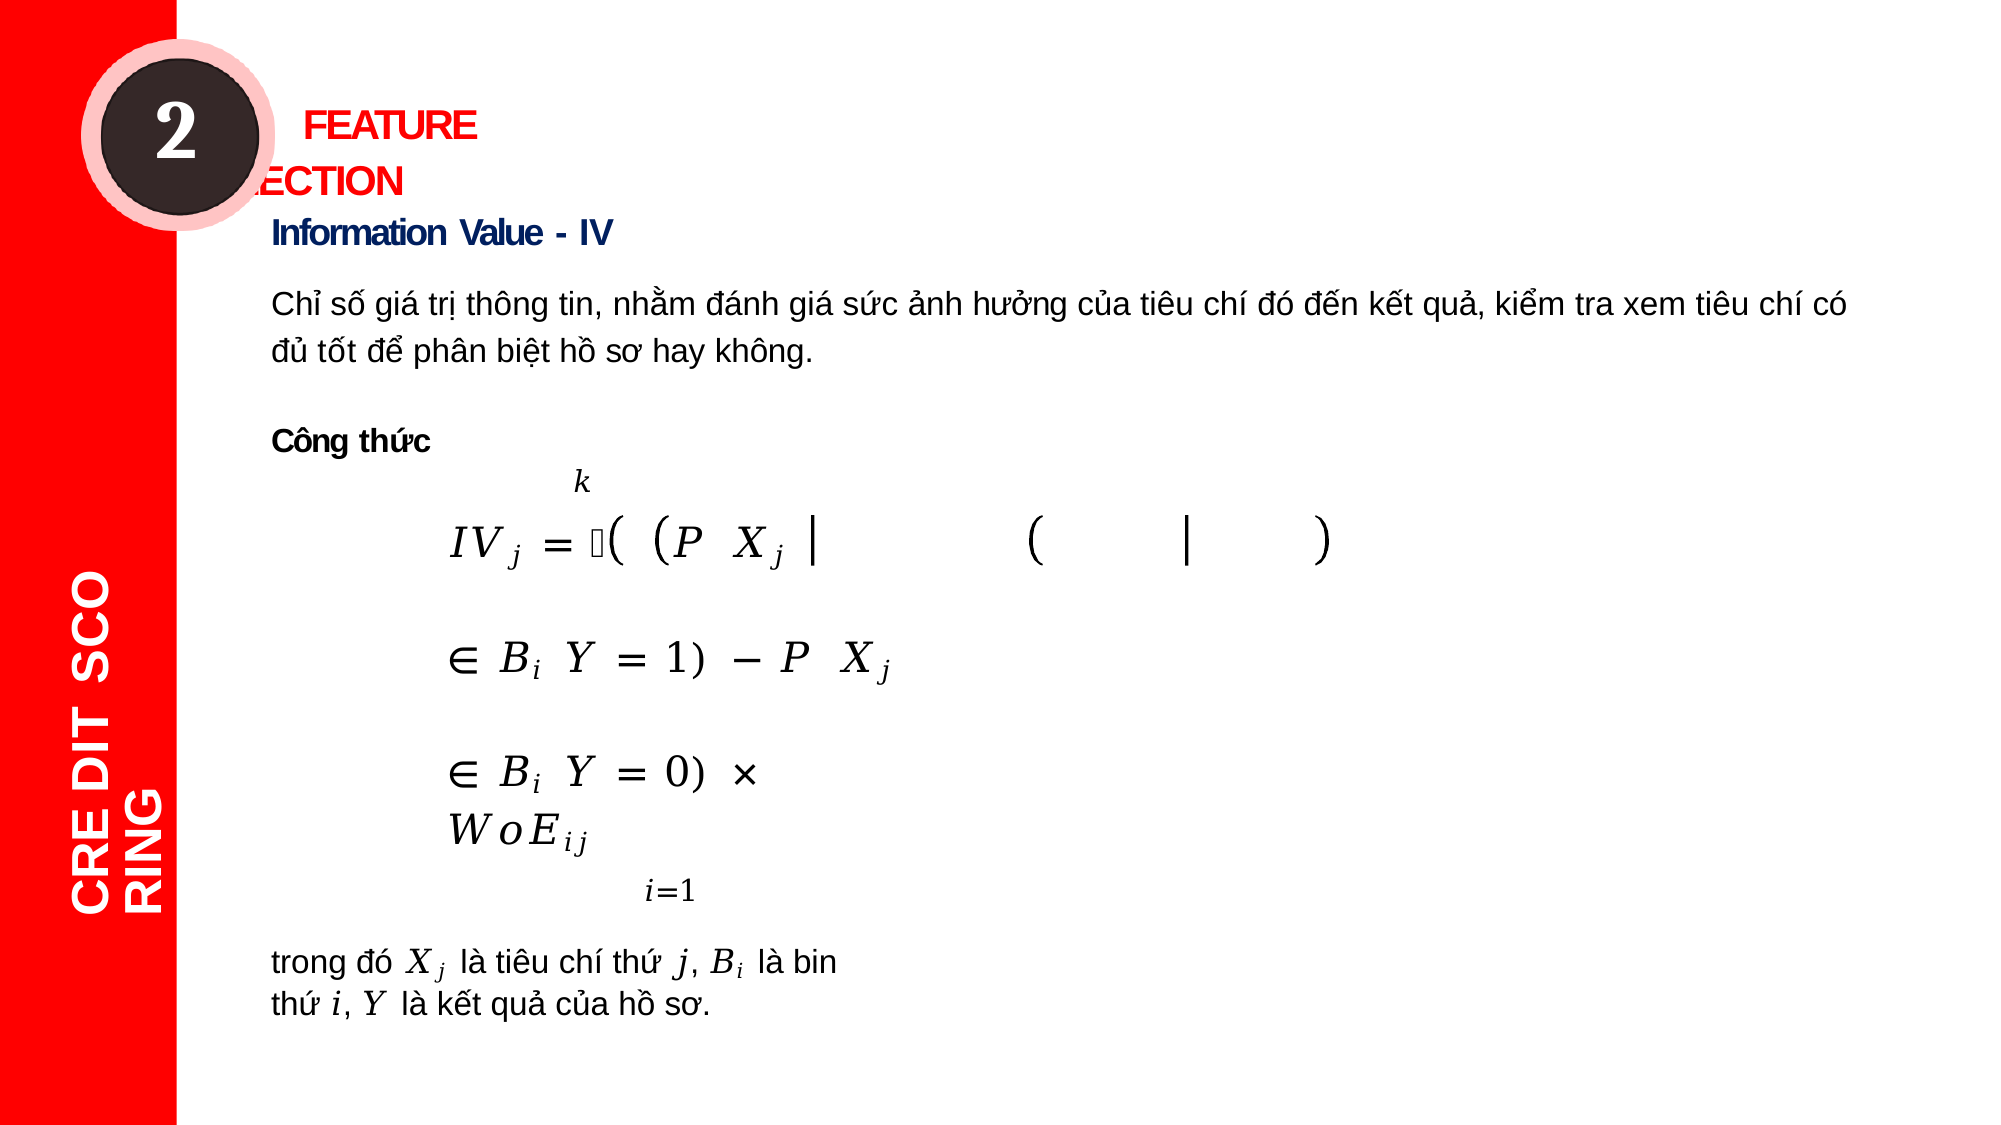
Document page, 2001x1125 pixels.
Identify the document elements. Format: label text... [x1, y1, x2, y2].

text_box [0, 0, 276, 1125]
title 2 FEATURE SELECTION [280, 95, 710, 206]
text_box Information Value - IV Chỉ số giá trị thông tin, nhằm đánh giá sức ảnh hưởng của tiêu chí đó đến kết quả, kiểm tra xem tiêu chí có đủ tốt để phân biệt hồ sơ hay không. Công thức 𝑘 𝐼𝑉𝑗 = ෍ 𝑃 𝑋𝑗 ∈ 𝐵𝑖 𝑌 = 1) − 𝑃 𝑋𝑗 ∈ 𝐵𝑖 𝑌 = 0) × 𝑊𝑜𝐸𝑖𝑗 𝑖=1 trong đó 𝑋𝑗 là tiêu chí thứ 𝑗, 𝐵𝑖 là bin thứ 𝑖, 𝑌 là kết quả của hồ sơ. [280, 206, 1863, 1023]
